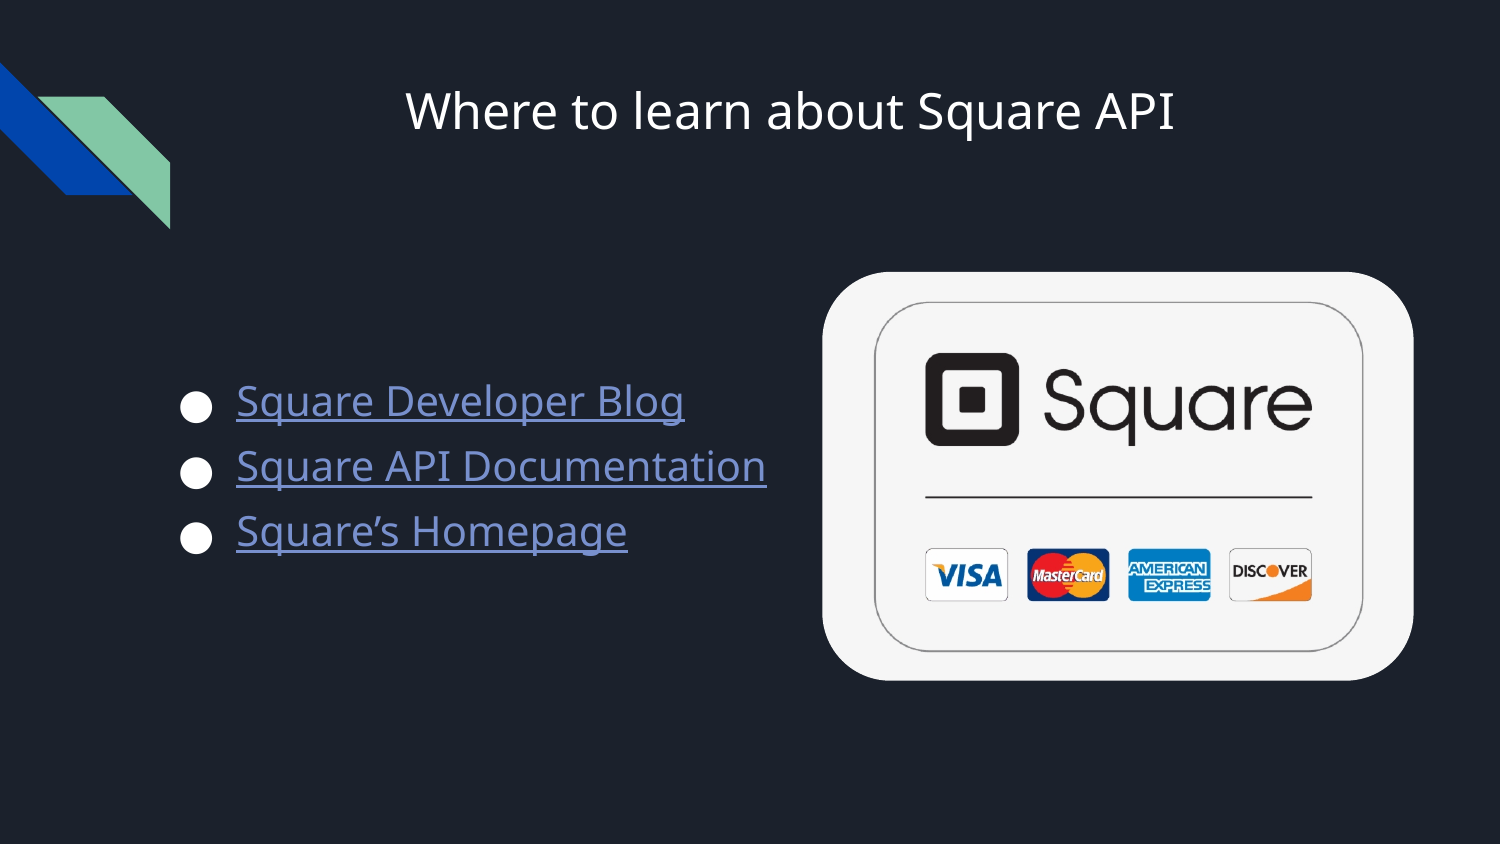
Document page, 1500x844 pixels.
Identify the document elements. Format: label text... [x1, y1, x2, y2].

list Square Developer Blog Square API Documentation Square’s Homepage [146, 350, 793, 602]
picture [822, 271, 1414, 681]
title Where to learn about Square API [212, 64, 1368, 201]
